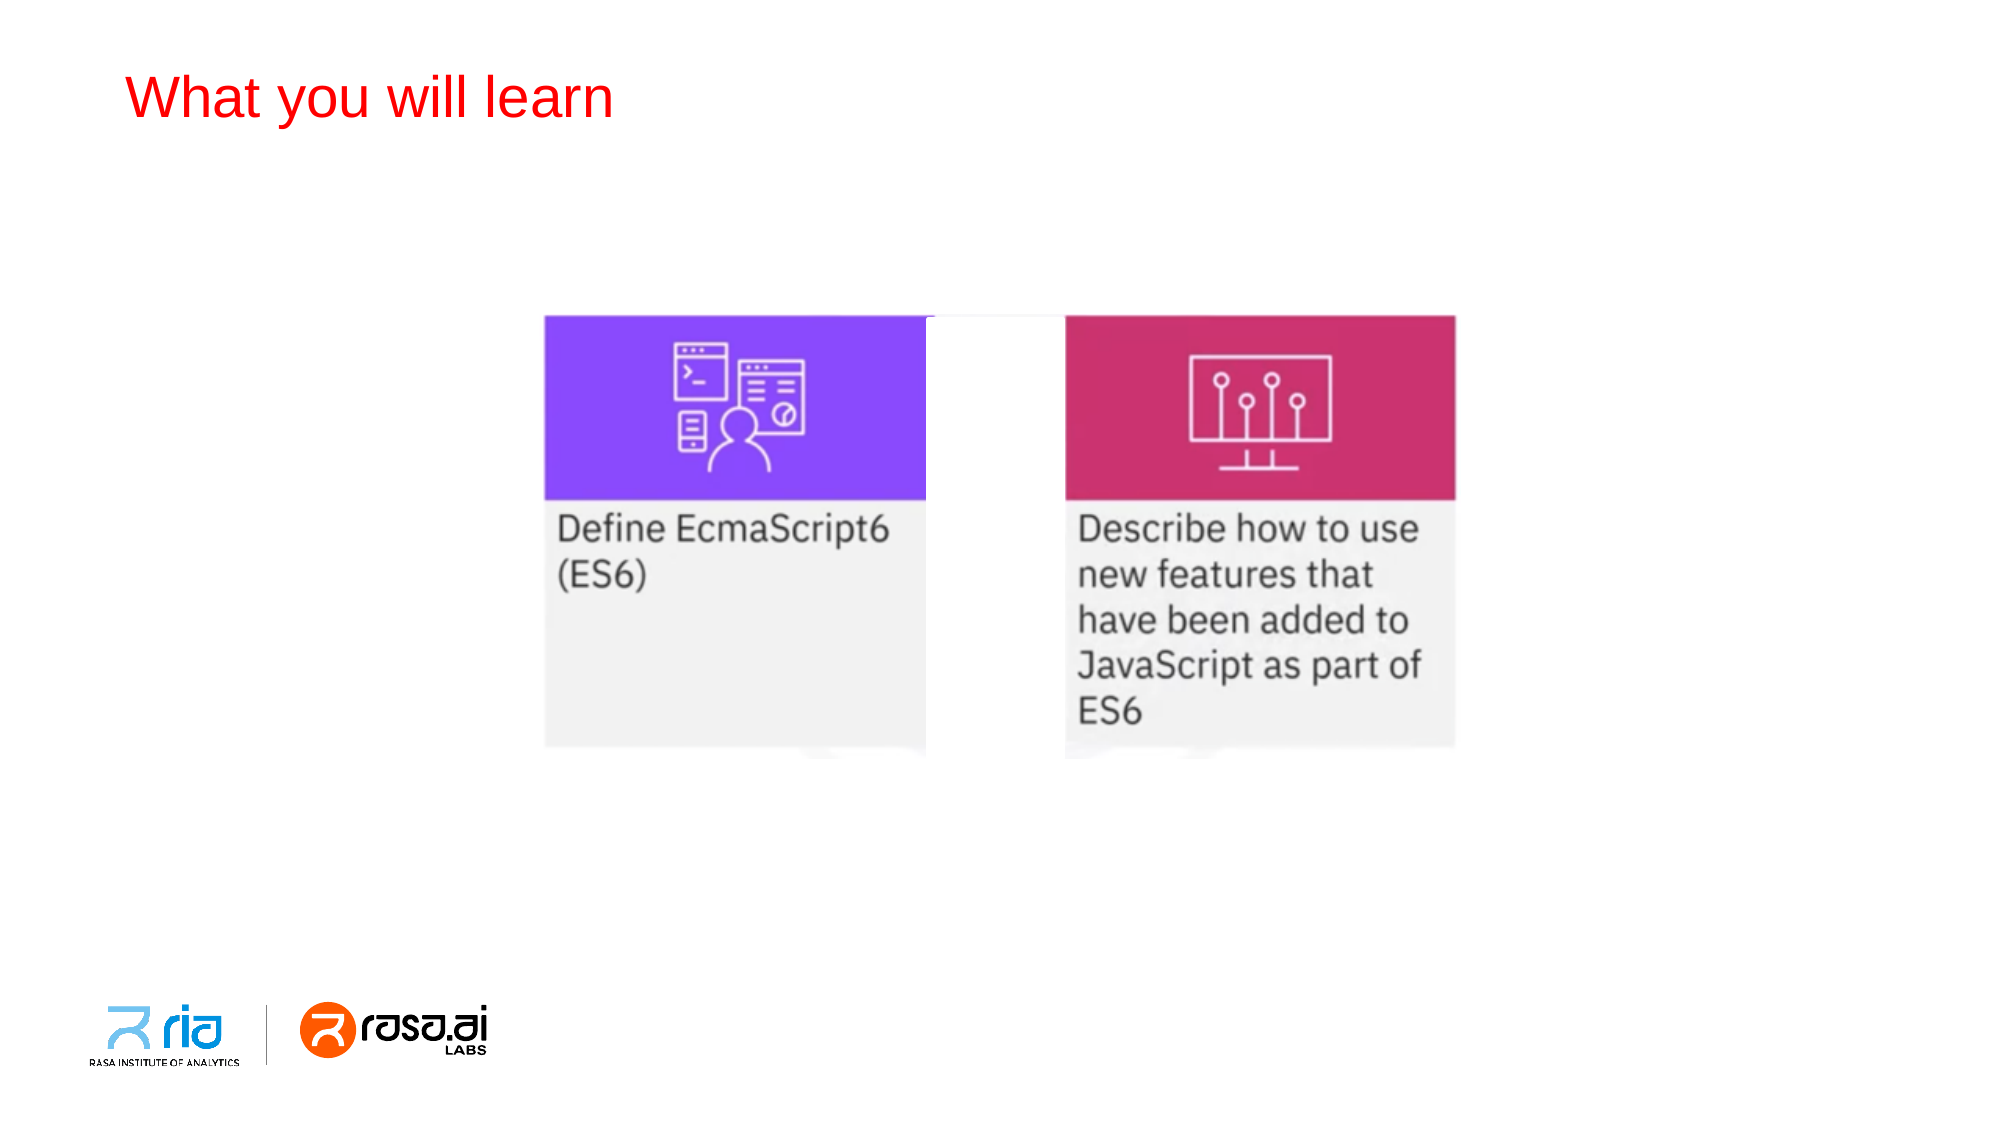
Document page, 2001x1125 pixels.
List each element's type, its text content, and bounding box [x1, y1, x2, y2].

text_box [539, 314, 1461, 759]
title What you will learn [125, 59, 1791, 131]
picture [78, 992, 250, 1078]
